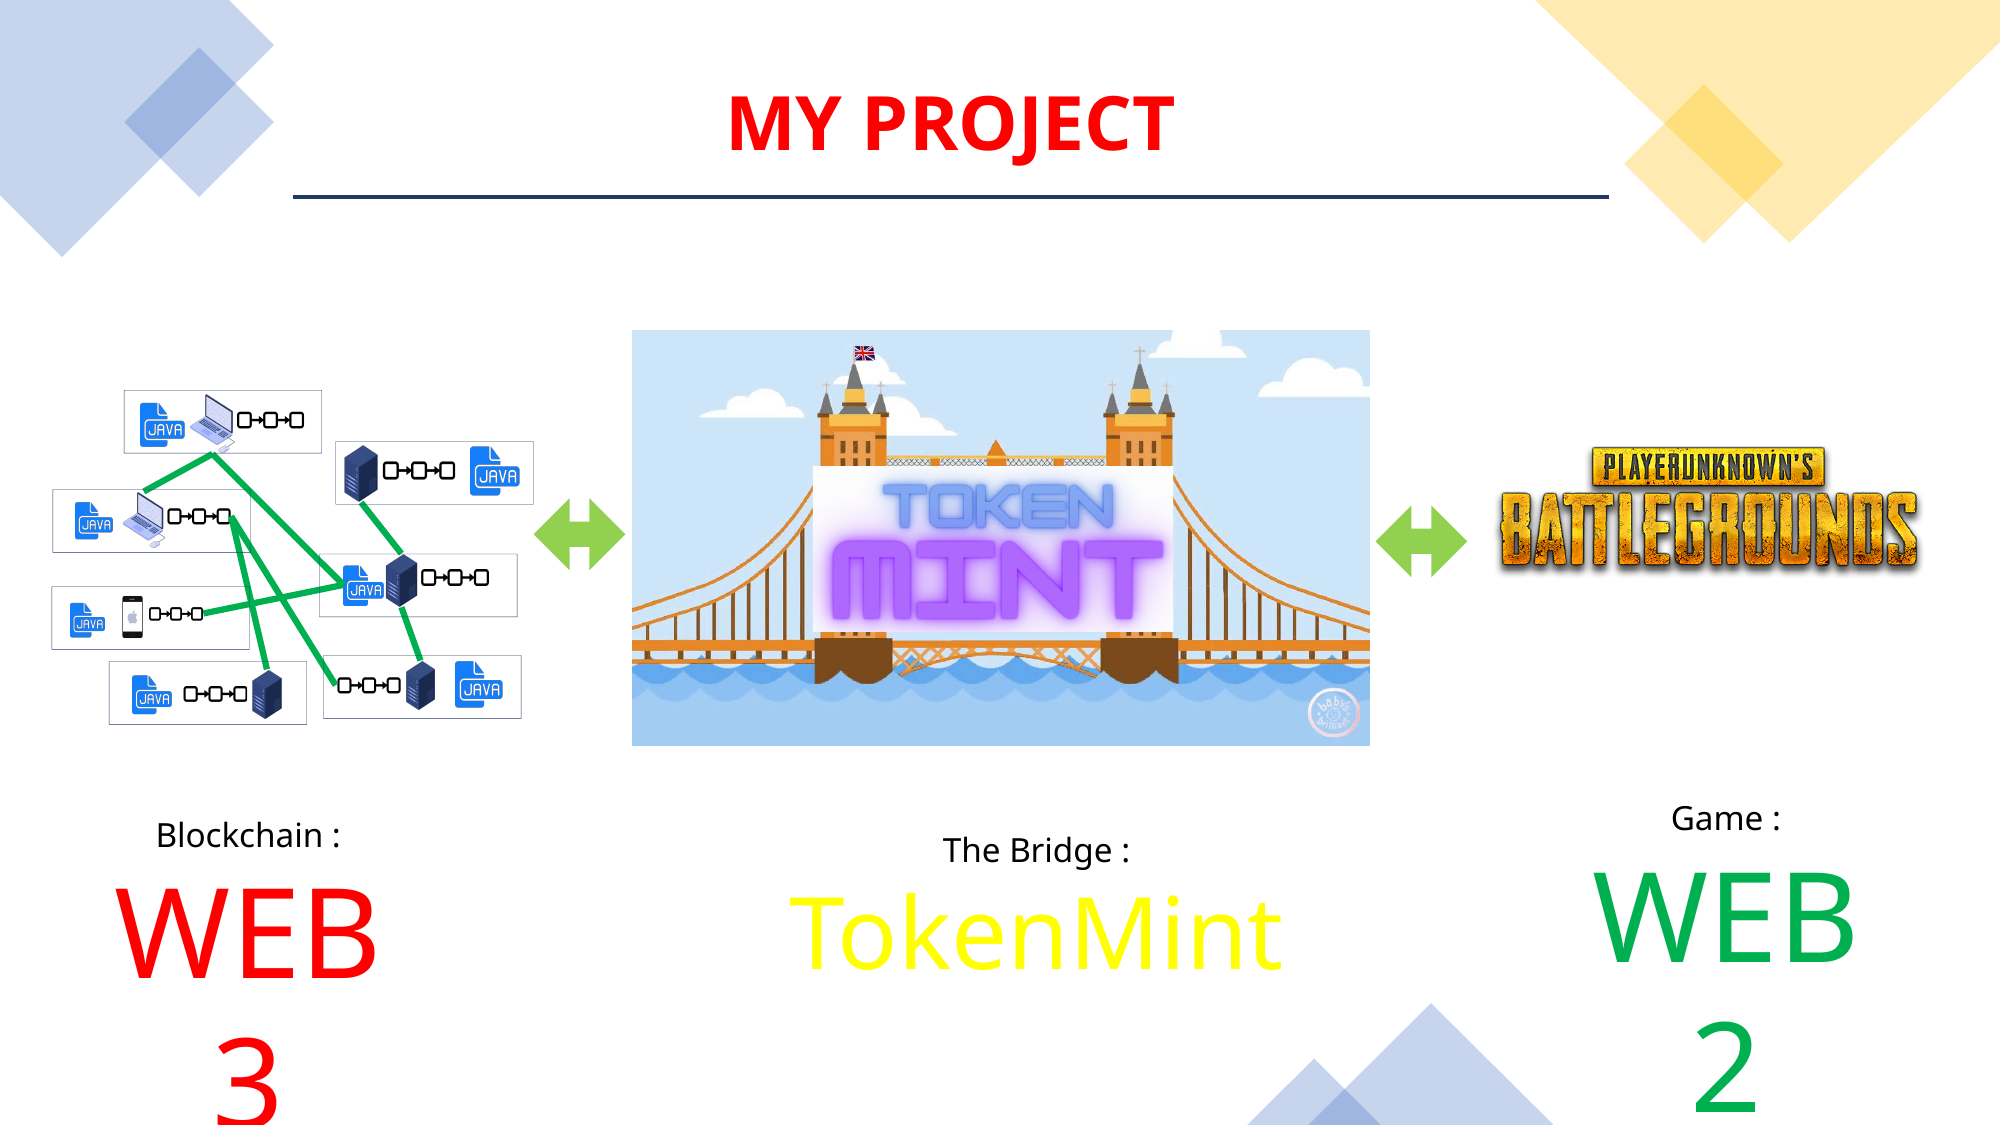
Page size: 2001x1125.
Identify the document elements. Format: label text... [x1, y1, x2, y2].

text_box [122, 45, 276, 199]
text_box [51, 390, 534, 725]
text_box [1345, 1001, 1553, 1125]
text_box Blockchain : WEB3 [78, 806, 419, 1125]
text_box [0, 0, 2000, 1125]
text_box MY PROJECT [602, 67, 1300, 173]
text_box [0, 0, 276, 259]
text_box [534, 495, 627, 573]
picture [1480, 416, 1937, 607]
text_box [1533, 0, 2000, 245]
text_box [1373, 502, 1469, 580]
text_box [1245, 1057, 1383, 1125]
picture [631, 330, 1370, 746]
text_box [1622, 124, 1746, 245]
text_box Game : WEB2 [1553, 790, 1899, 1125]
text_box The Bridge : TokenMint [752, 821, 1321, 997]
